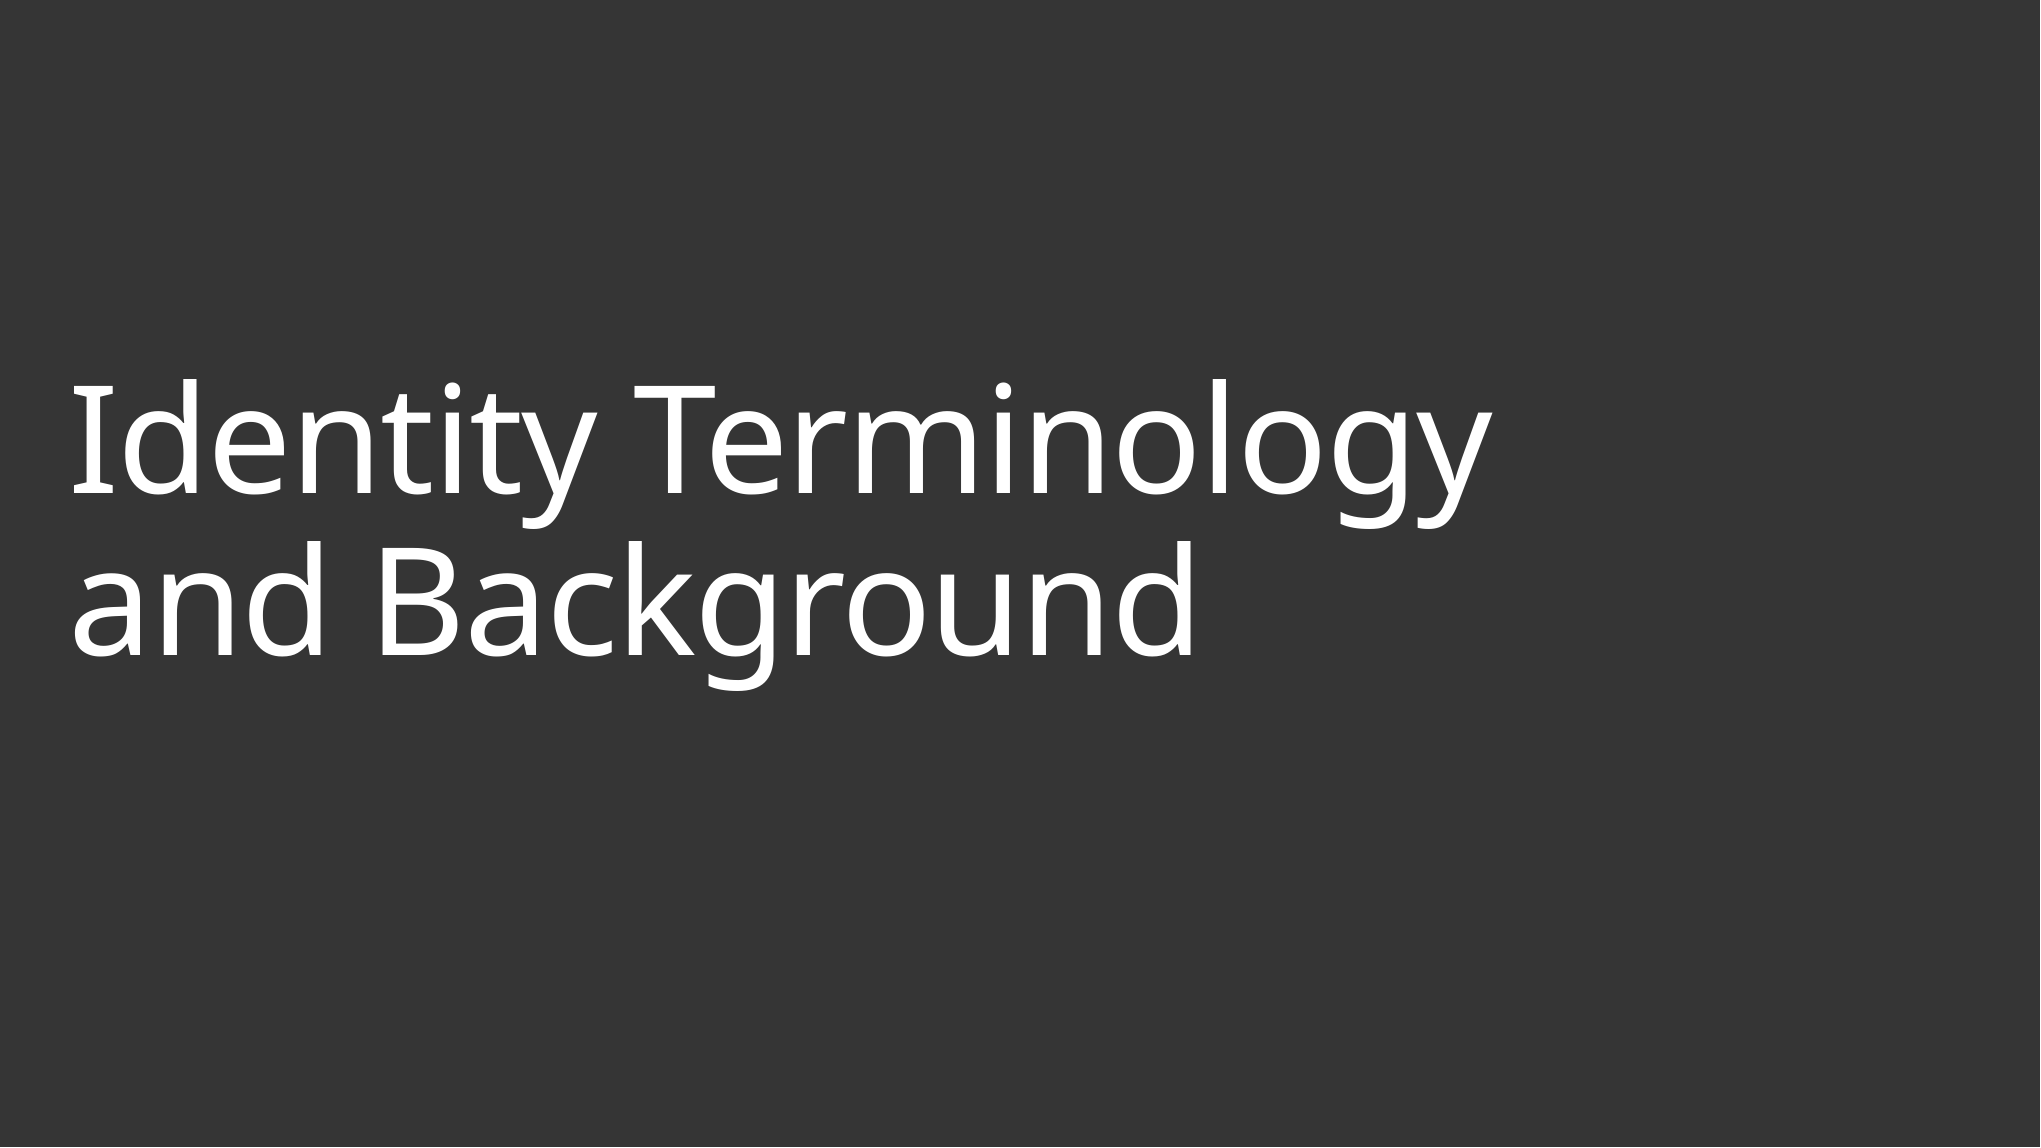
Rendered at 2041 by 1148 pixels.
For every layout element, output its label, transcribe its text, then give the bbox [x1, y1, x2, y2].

title Identity Terminology and Background [45, 348, 1695, 707]
